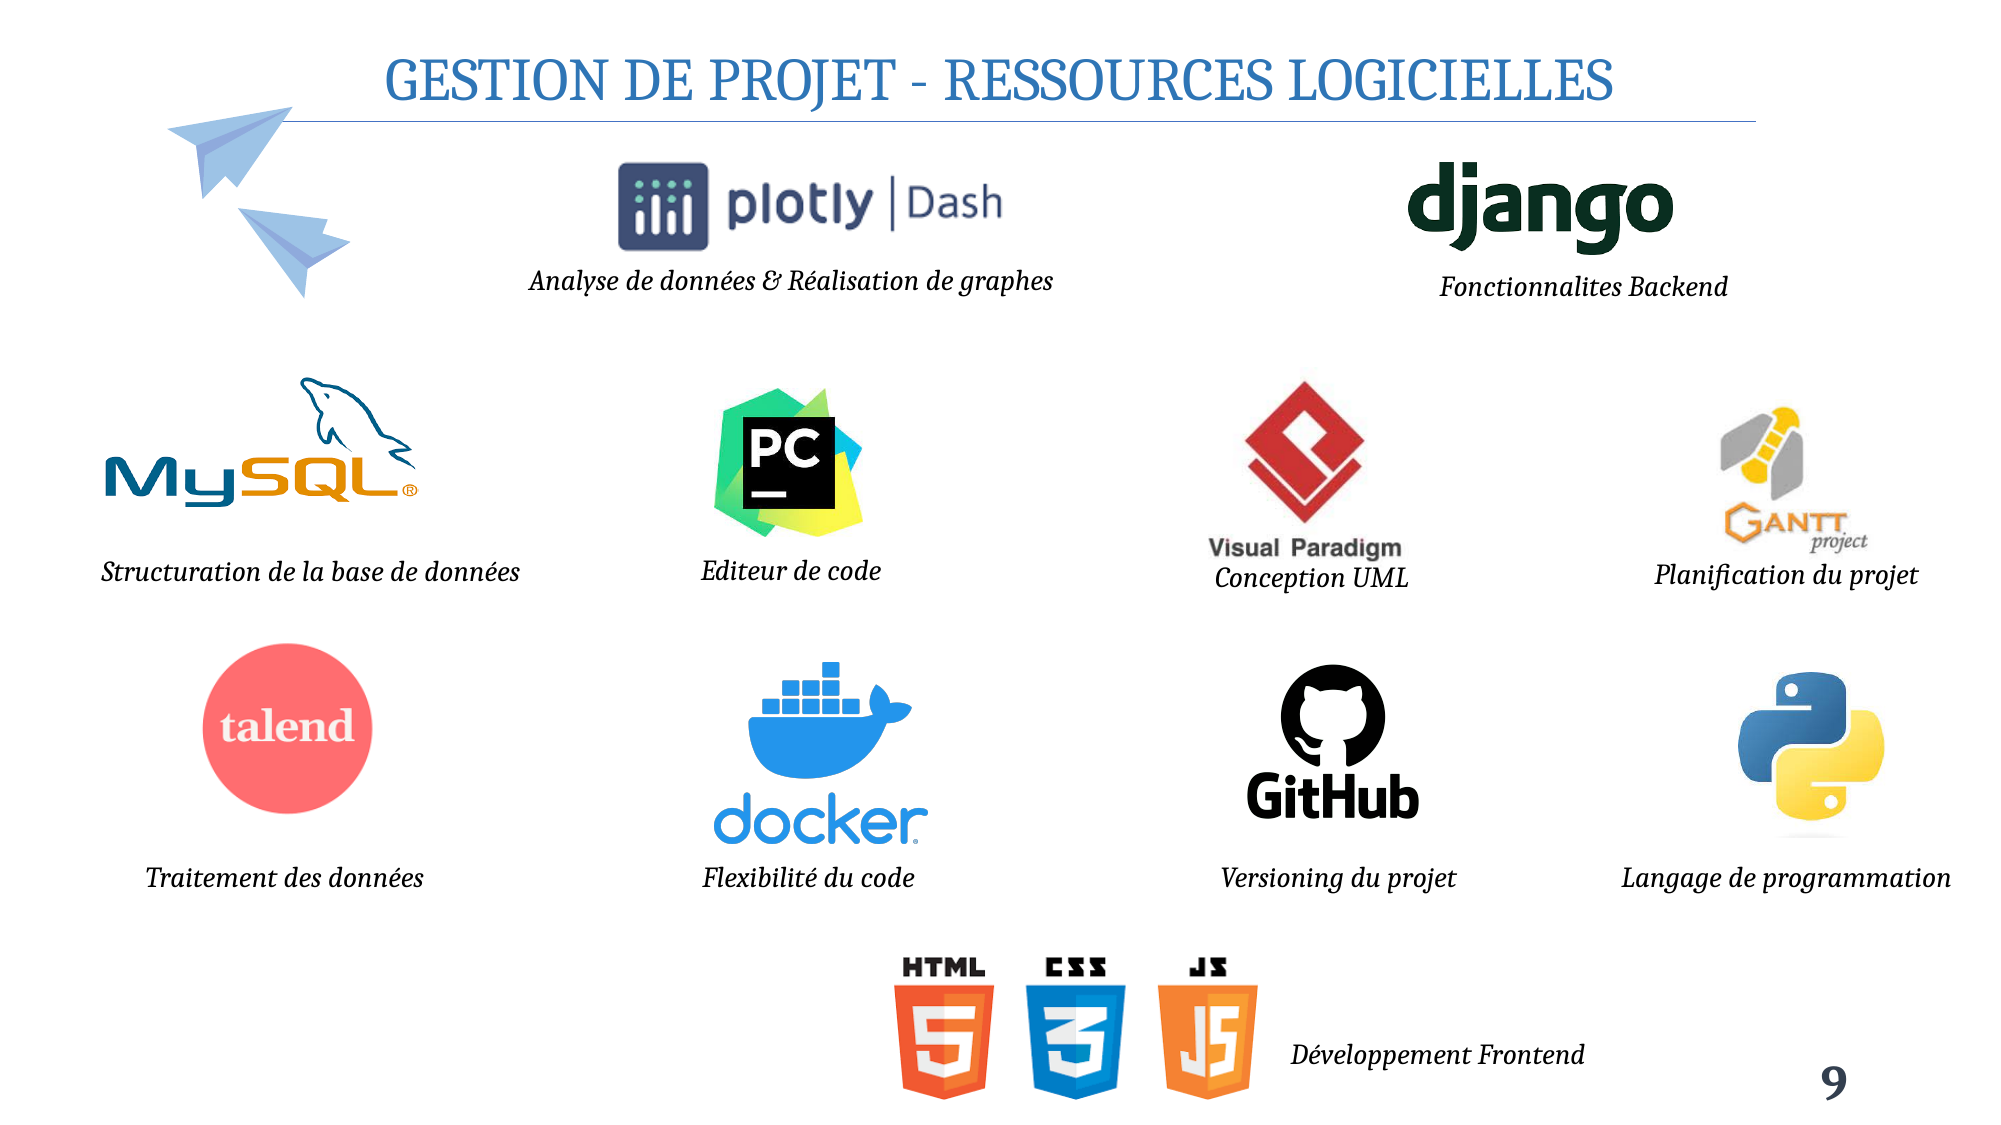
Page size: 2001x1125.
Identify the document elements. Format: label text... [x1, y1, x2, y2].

text_box Structuration de la base de données [86, 544, 641, 595]
text_box Langage de programmation [1606, 851, 2000, 901]
picture [105, 377, 419, 508]
picture [1200, 367, 1409, 576]
text_box Développement Frontend [1275, 1028, 1642, 1078]
text_box Versioning du projet [1205, 851, 1514, 901]
picture [714, 388, 863, 537]
text_box Editeur de code [686, 543, 916, 594]
text_box Traitement des données [130, 851, 460, 902]
picture [167, 594, 414, 841]
picture [894, 957, 1258, 1100]
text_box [161, 100, 296, 208]
picture [1408, 162, 1673, 255]
text_box Flexibilité du code [687, 851, 956, 902]
text_box 9 [1412, 1042, 1863, 1103]
text_box Conception UML [1200, 550, 1430, 601]
picture [1738, 672, 1889, 838]
picture [714, 662, 928, 844]
text_box Fonctionnalites Backend [1354, 260, 1814, 310]
list GESTION DE PROJET - RESSOURCES LOGICIELLES [50, 40, 1950, 122]
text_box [243, 189, 362, 290]
text_box Analyse de données & Réalisation de graphes [514, 253, 1104, 304]
picture [1192, 662, 1474, 821]
picture [606, 138, 1012, 262]
text_box Planification du projet [1639, 547, 1954, 598]
picture [1641, 391, 1955, 568]
